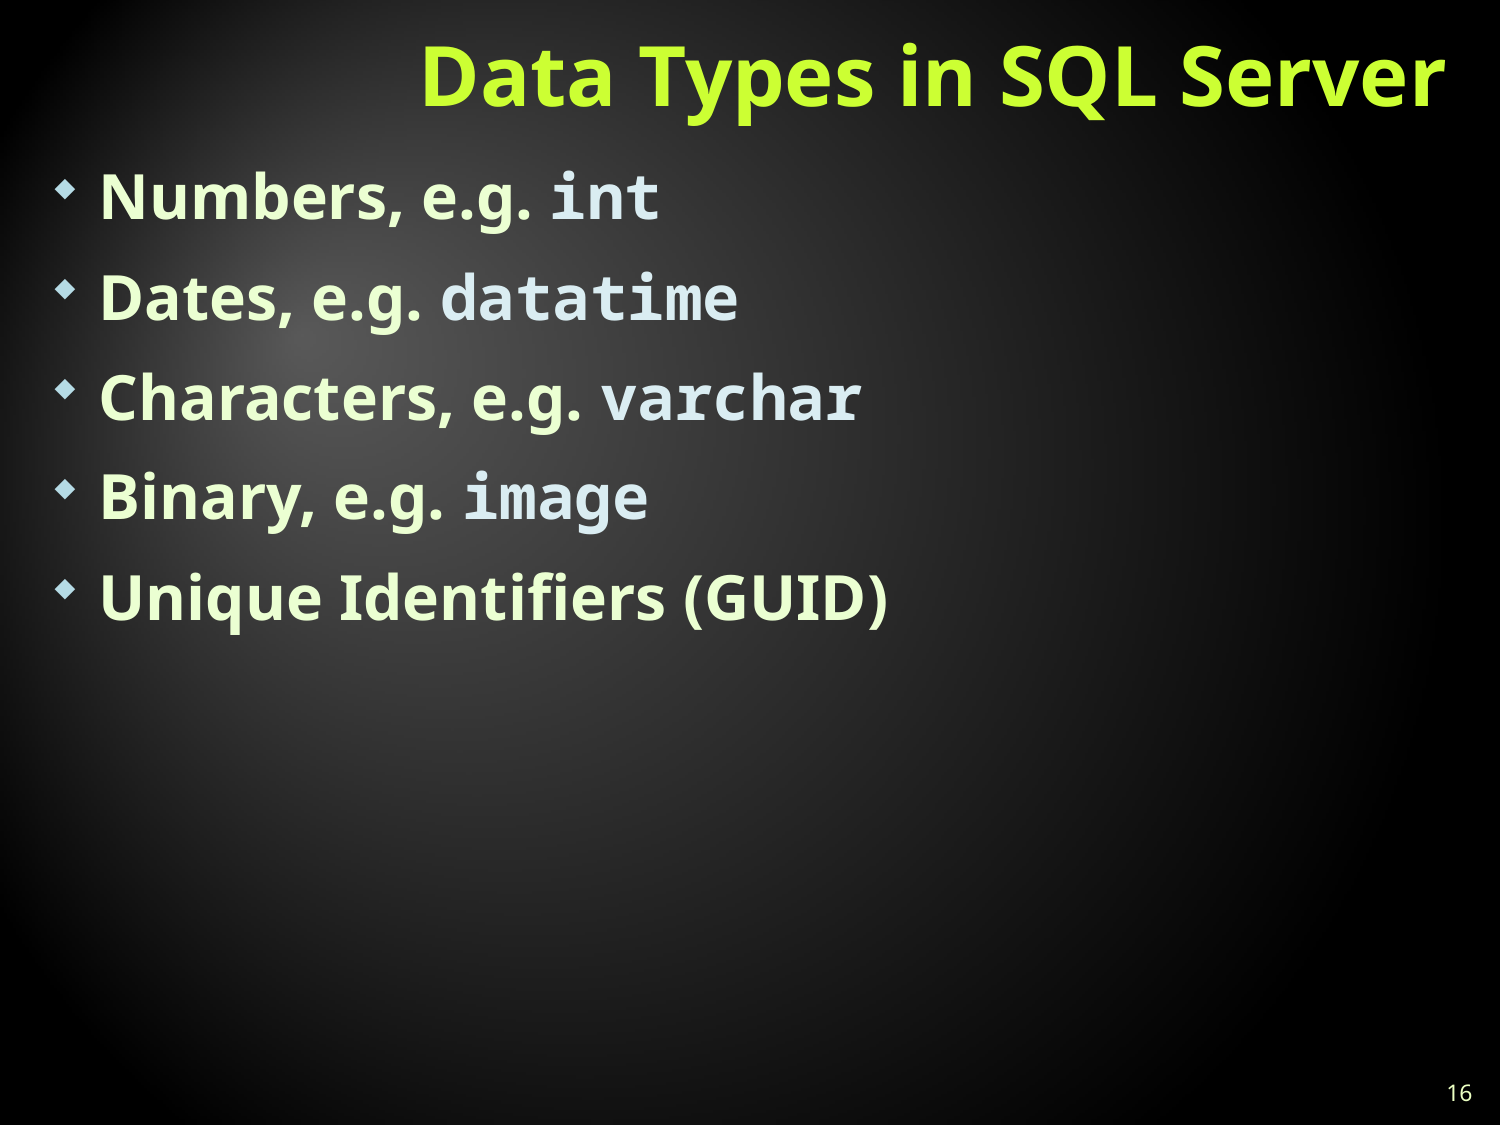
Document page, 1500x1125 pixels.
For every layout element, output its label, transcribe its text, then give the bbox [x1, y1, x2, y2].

slide_number 16 [1412, 1074, 1488, 1113]
title Data Types in SQL Server [300, 12, 1463, 149]
list Numbers, e.g. int Dates, e.g. datatime Characters, e.g. varchar Binary, e.g. image Unique Identifiers (GUID) [37, 149, 1463, 1100]
picture [0, 0, 1500, 1125]
